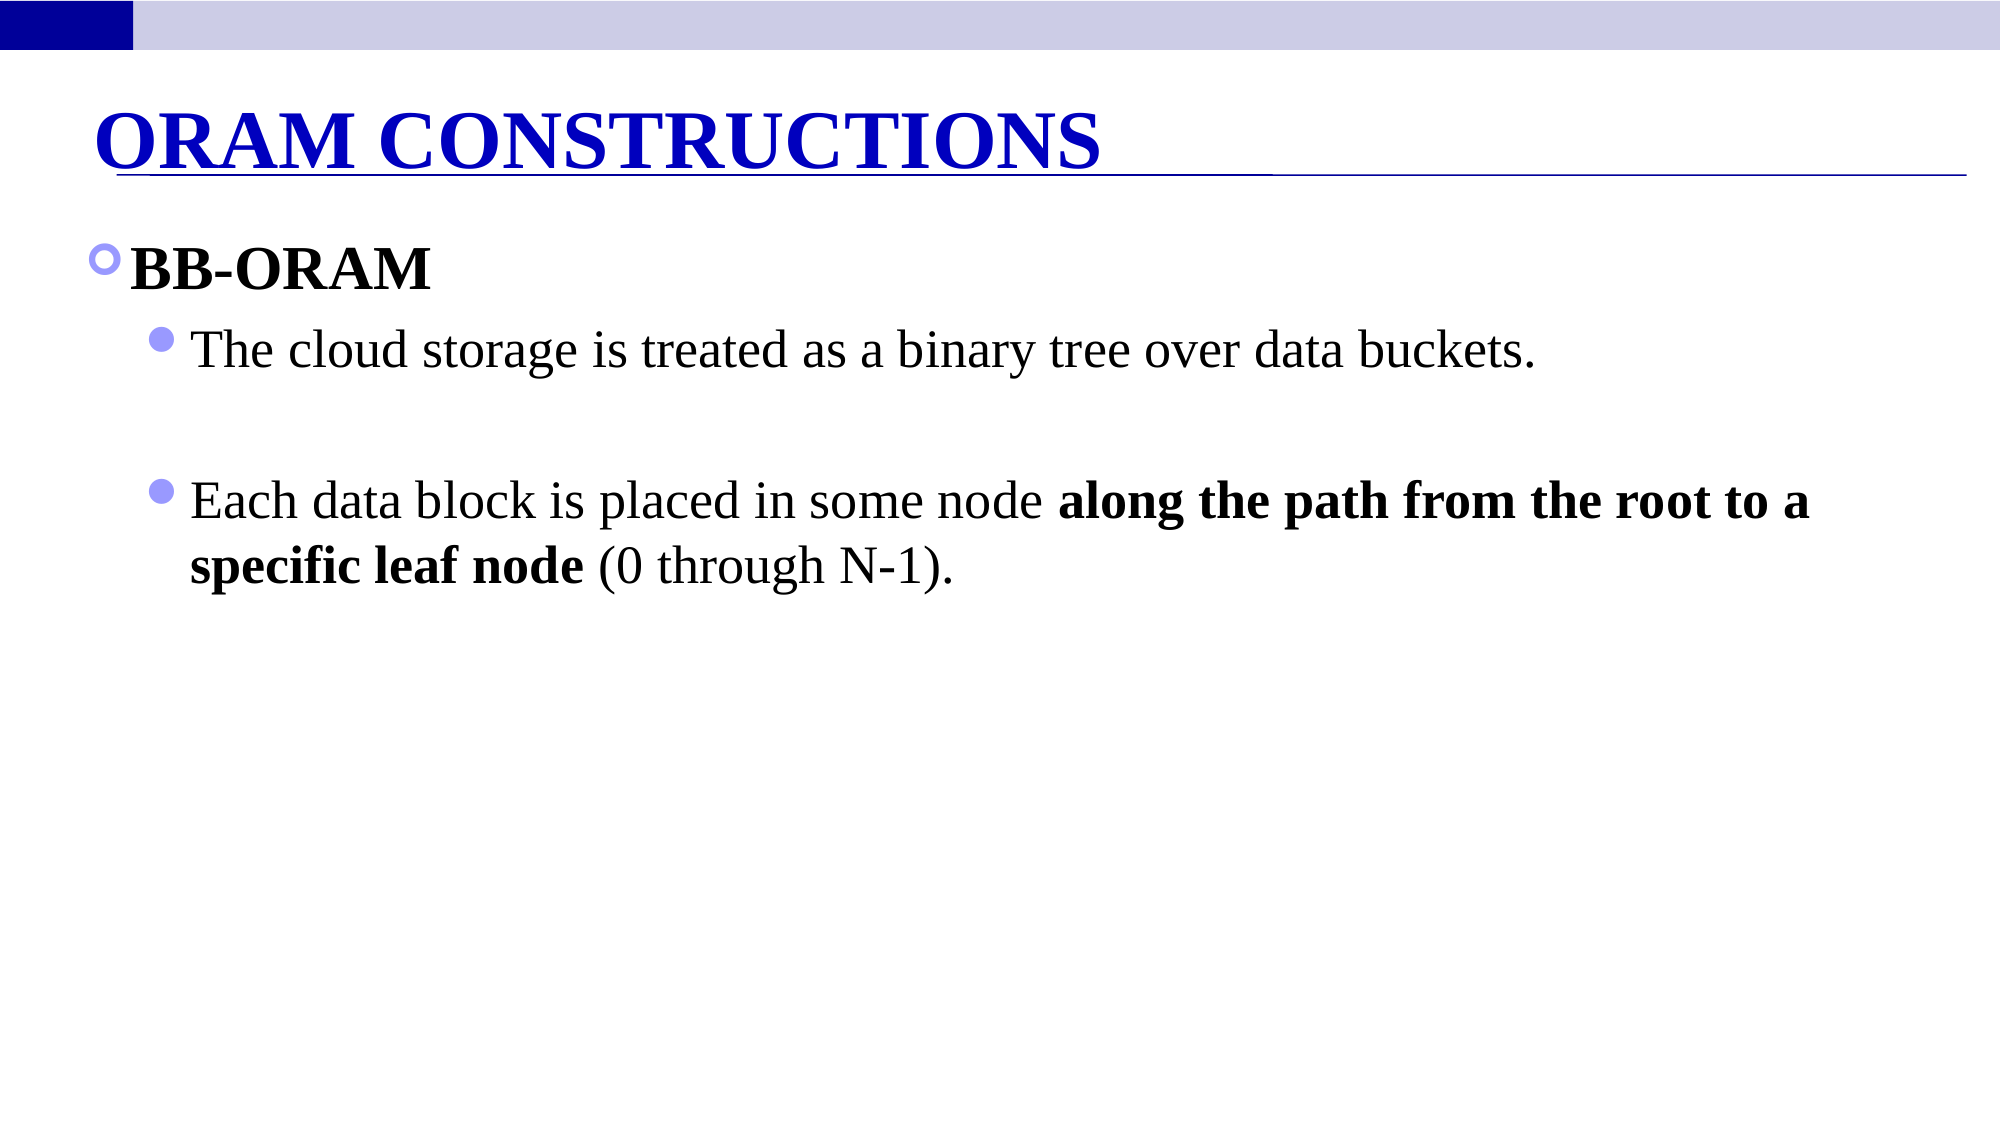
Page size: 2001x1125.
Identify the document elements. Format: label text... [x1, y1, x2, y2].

text_box BB-ORAM The cloud storage is treated as a binary tree over data buckets. Each data block is placed in some node along the path from the root to a specific leaf node (0 through N-1). [70, 219, 1867, 1043]
text_box ORAM Constructions [79, 78, 1917, 189]
